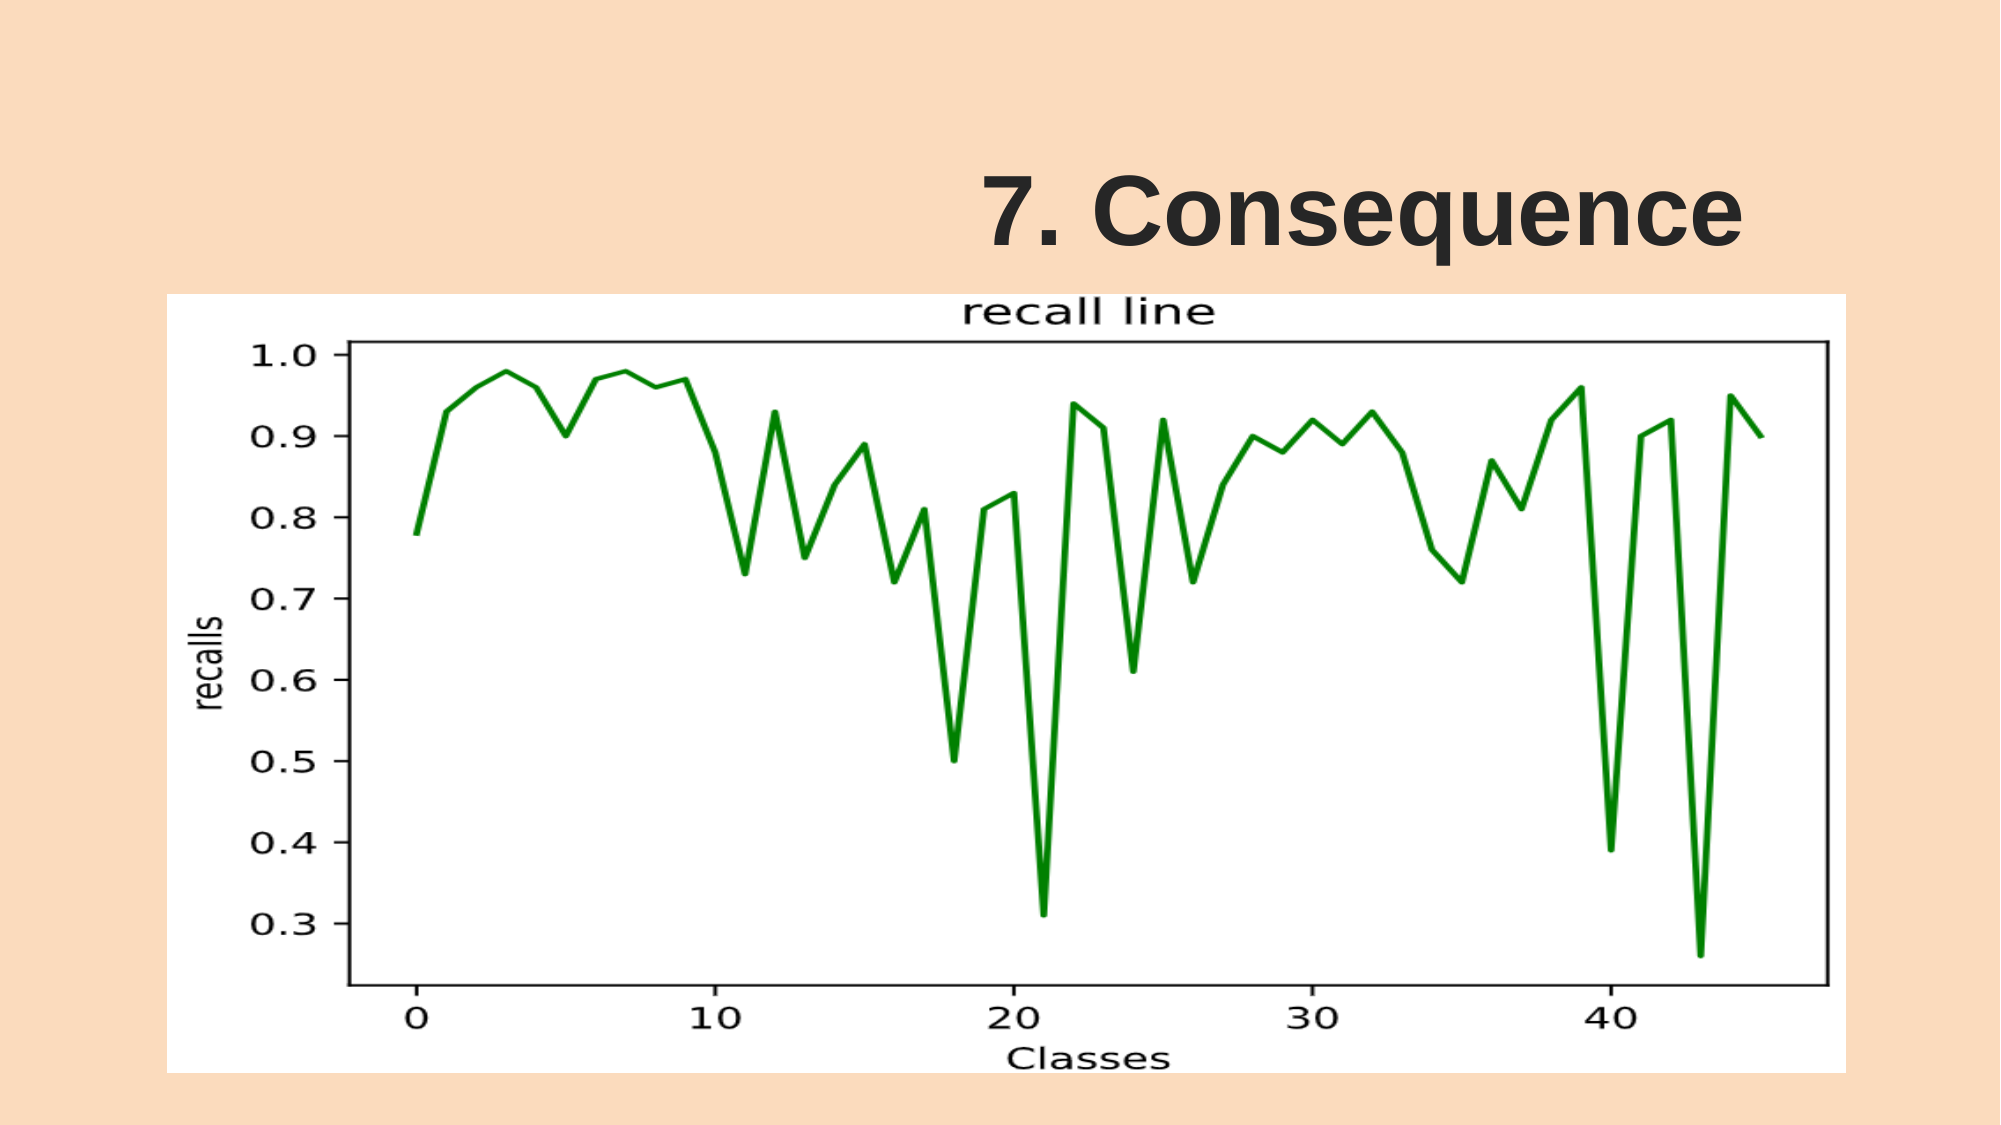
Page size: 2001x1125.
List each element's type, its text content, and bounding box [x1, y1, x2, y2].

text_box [947, 237, 1846, 370]
picture [167, 294, 1846, 1073]
text_box 7. Consequence [965, 52, 1894, 347]
